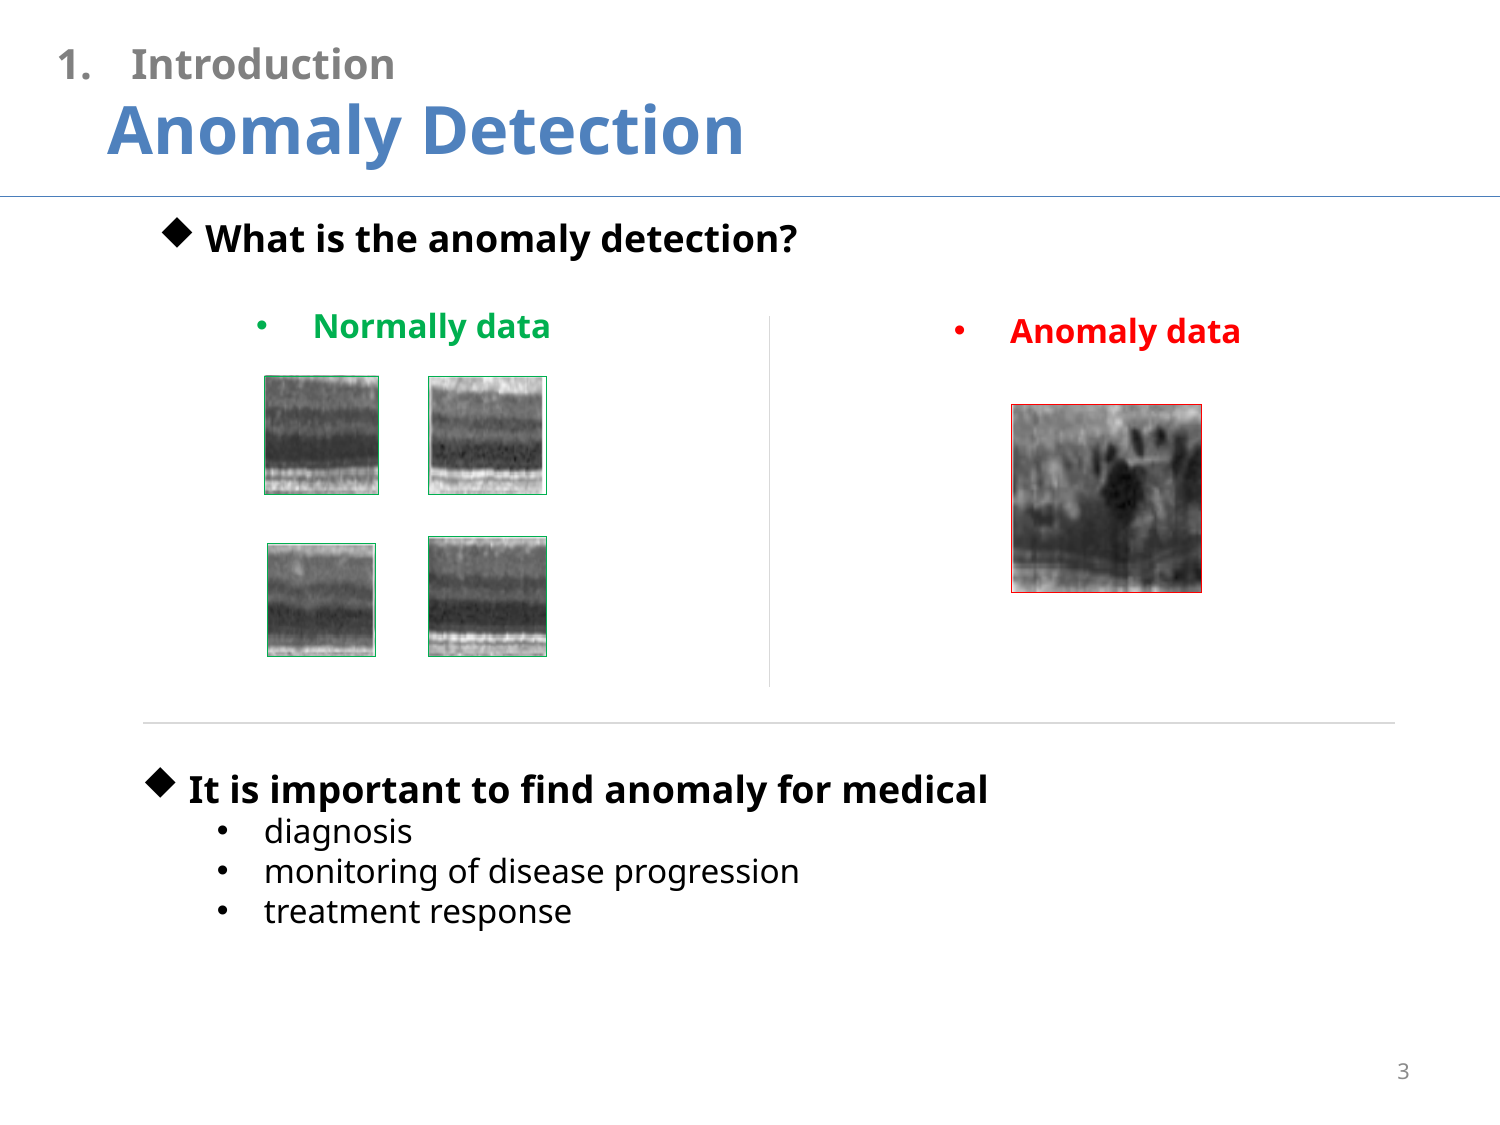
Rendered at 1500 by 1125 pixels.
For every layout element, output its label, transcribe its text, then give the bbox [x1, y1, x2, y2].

picture [428, 375, 547, 495]
text_box Anomaly data [938, 302, 1275, 374]
picture [264, 375, 379, 495]
picture [1011, 404, 1203, 593]
text_box What is the anomaly detection? [143, 208, 1428, 268]
slide_number 3 [1074, 1042, 1425, 1103]
text_box It is important to find anomaly for medical diagnosis monitoring of disease progression treatment response [127, 758, 1412, 938]
text_box Introduction Anomaly Detection [41, 8, 1187, 195]
picture [428, 536, 547, 658]
picture [267, 542, 376, 658]
list Normally data [241, 297, 577, 369]
